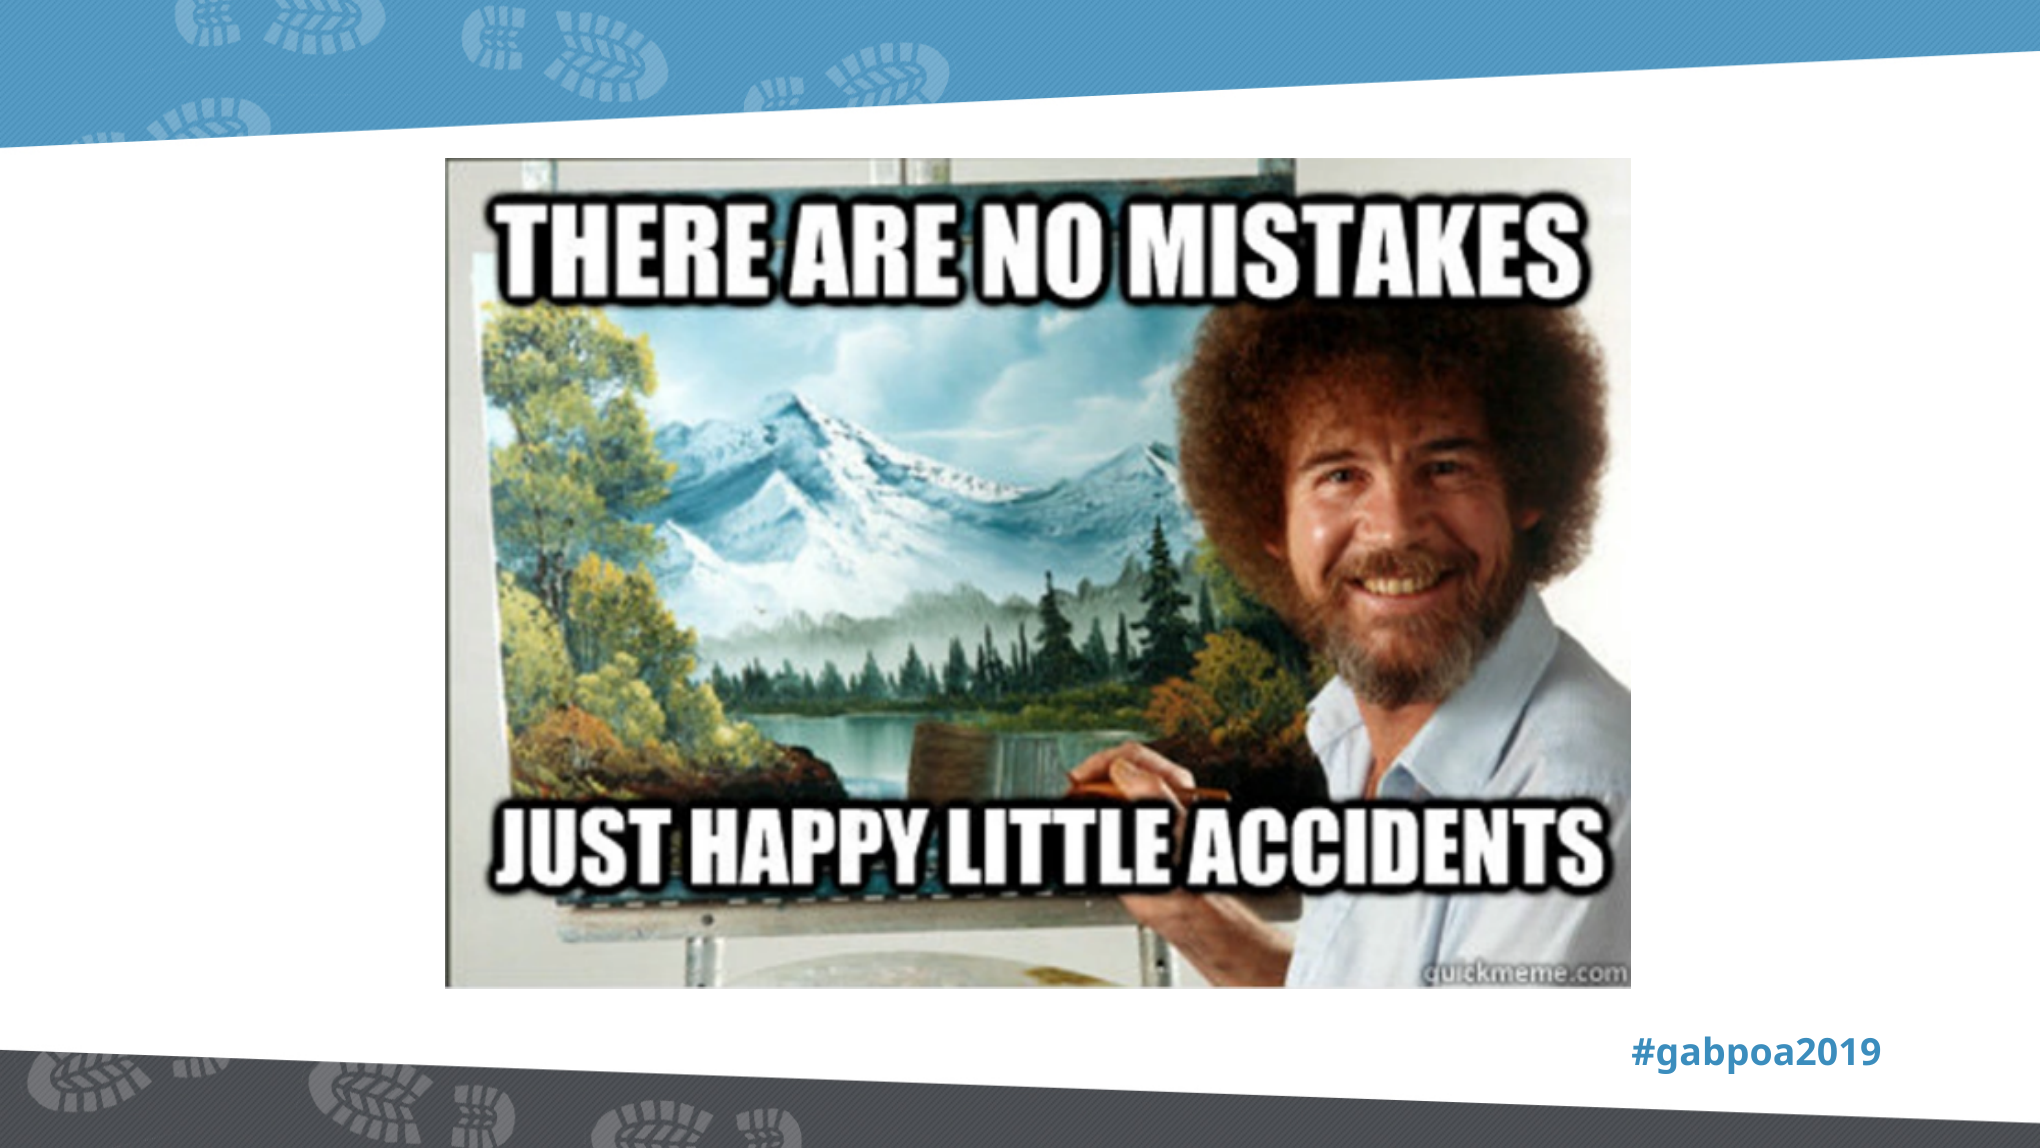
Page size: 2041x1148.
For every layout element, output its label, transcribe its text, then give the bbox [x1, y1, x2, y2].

picture [0, 0, 2040, 1148]
text_box #gabpoa2019 [1616, 1020, 1897, 1081]
